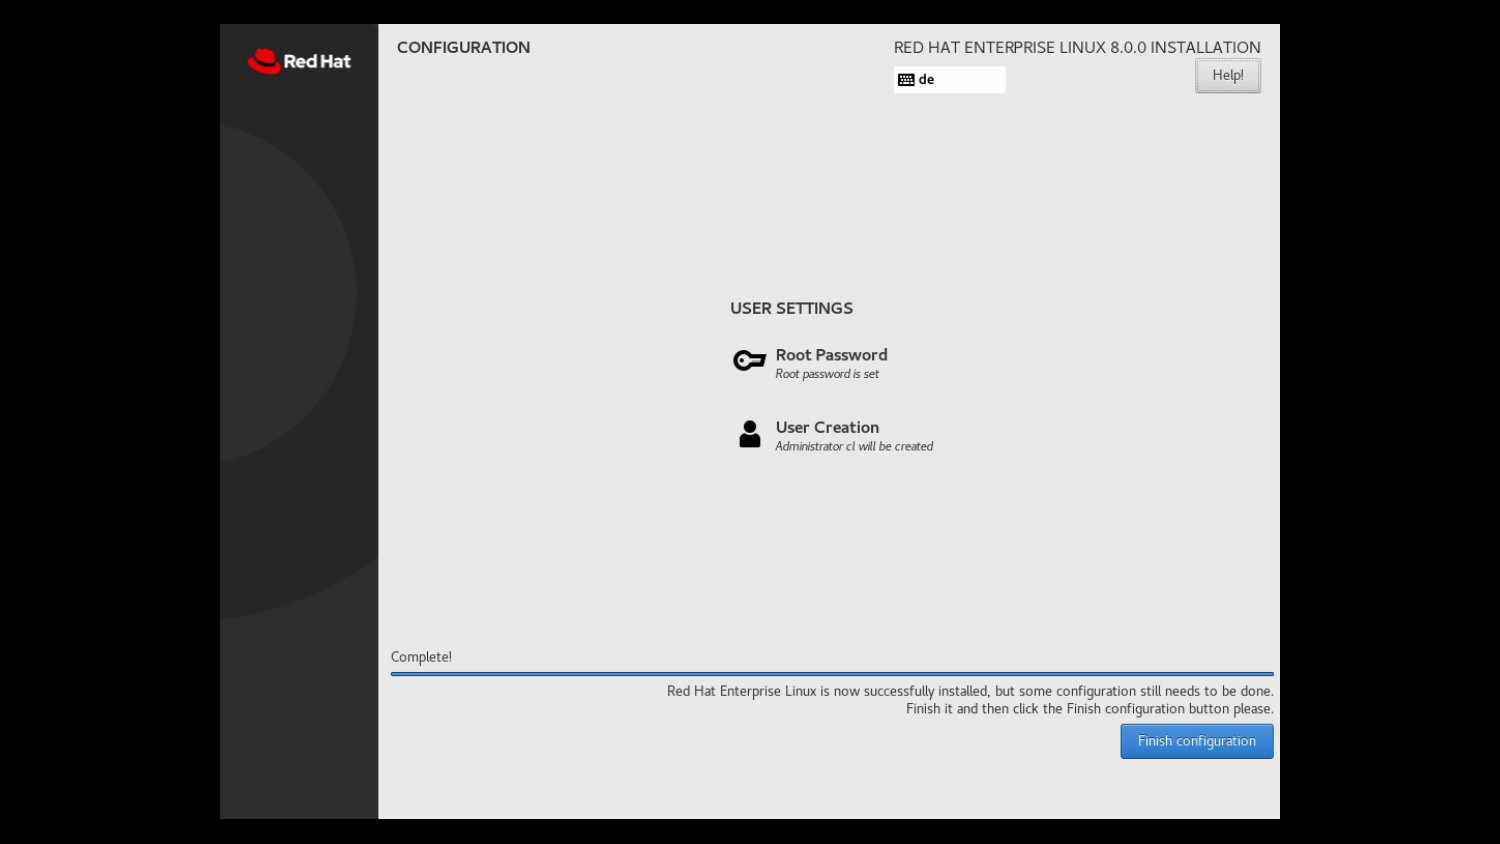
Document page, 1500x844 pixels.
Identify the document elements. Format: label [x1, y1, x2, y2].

picture [220, 24, 1280, 819]
